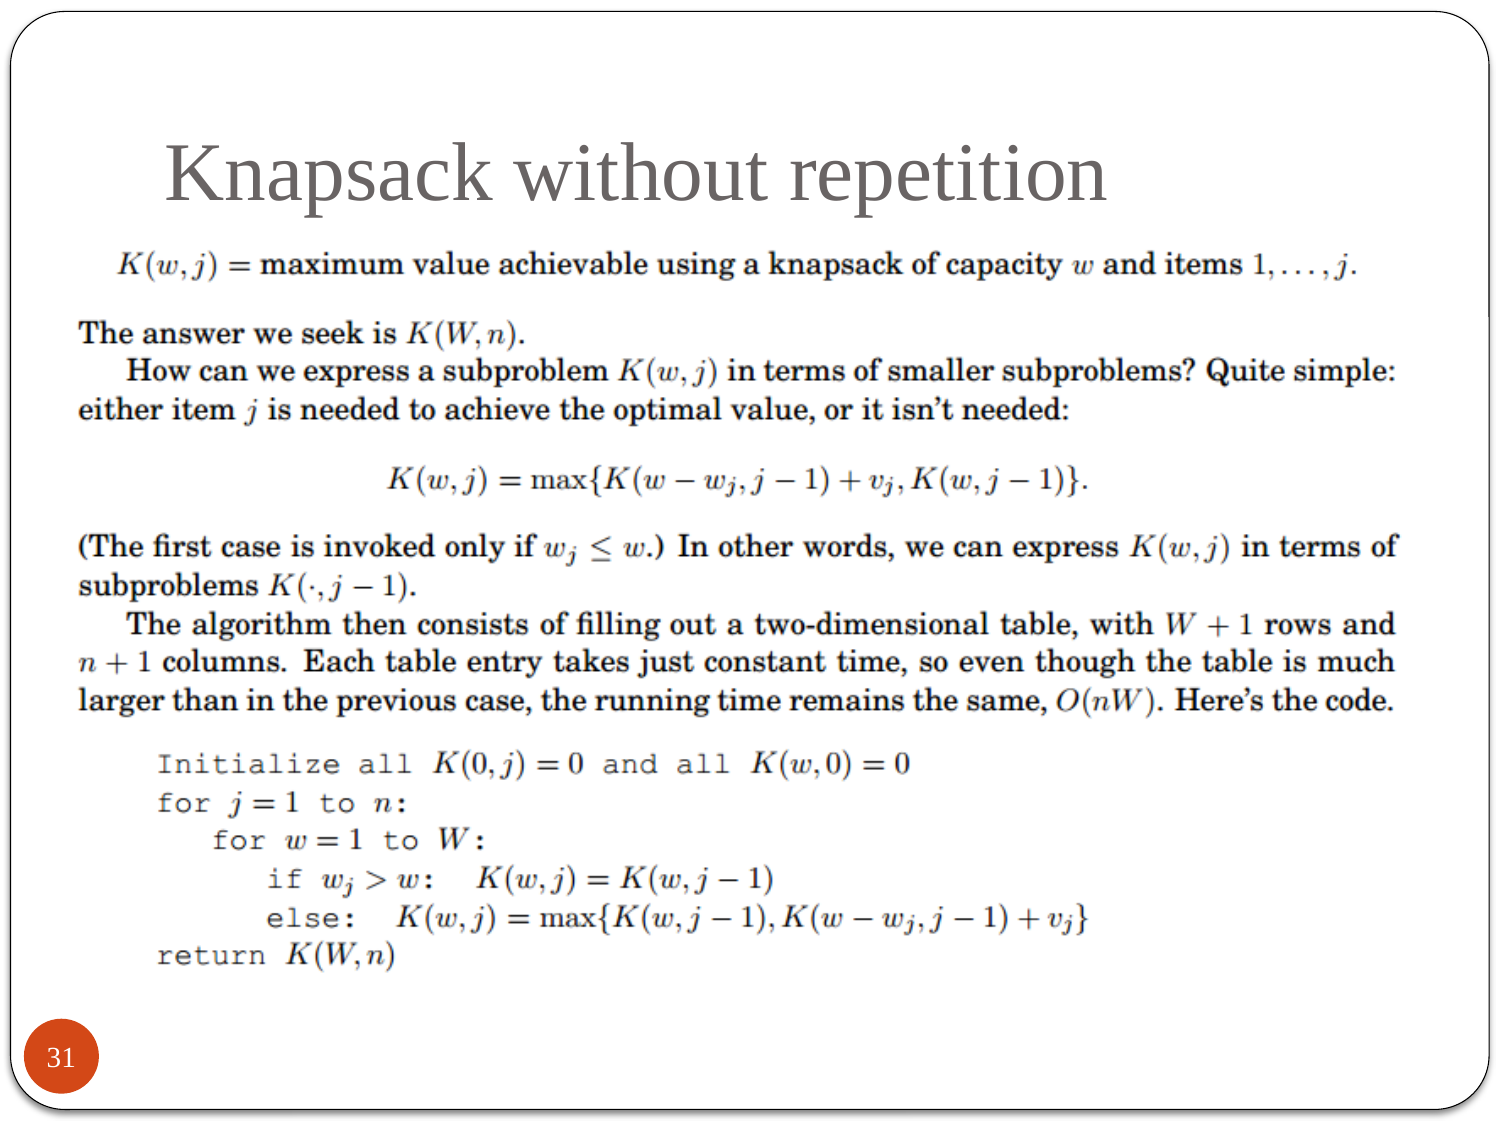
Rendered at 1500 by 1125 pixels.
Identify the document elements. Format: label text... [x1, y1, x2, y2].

slide_number 31 [23, 1018, 99, 1094]
title Knapsack without repetition [150, 45, 1425, 230]
picture [64, 232, 1427, 988]
